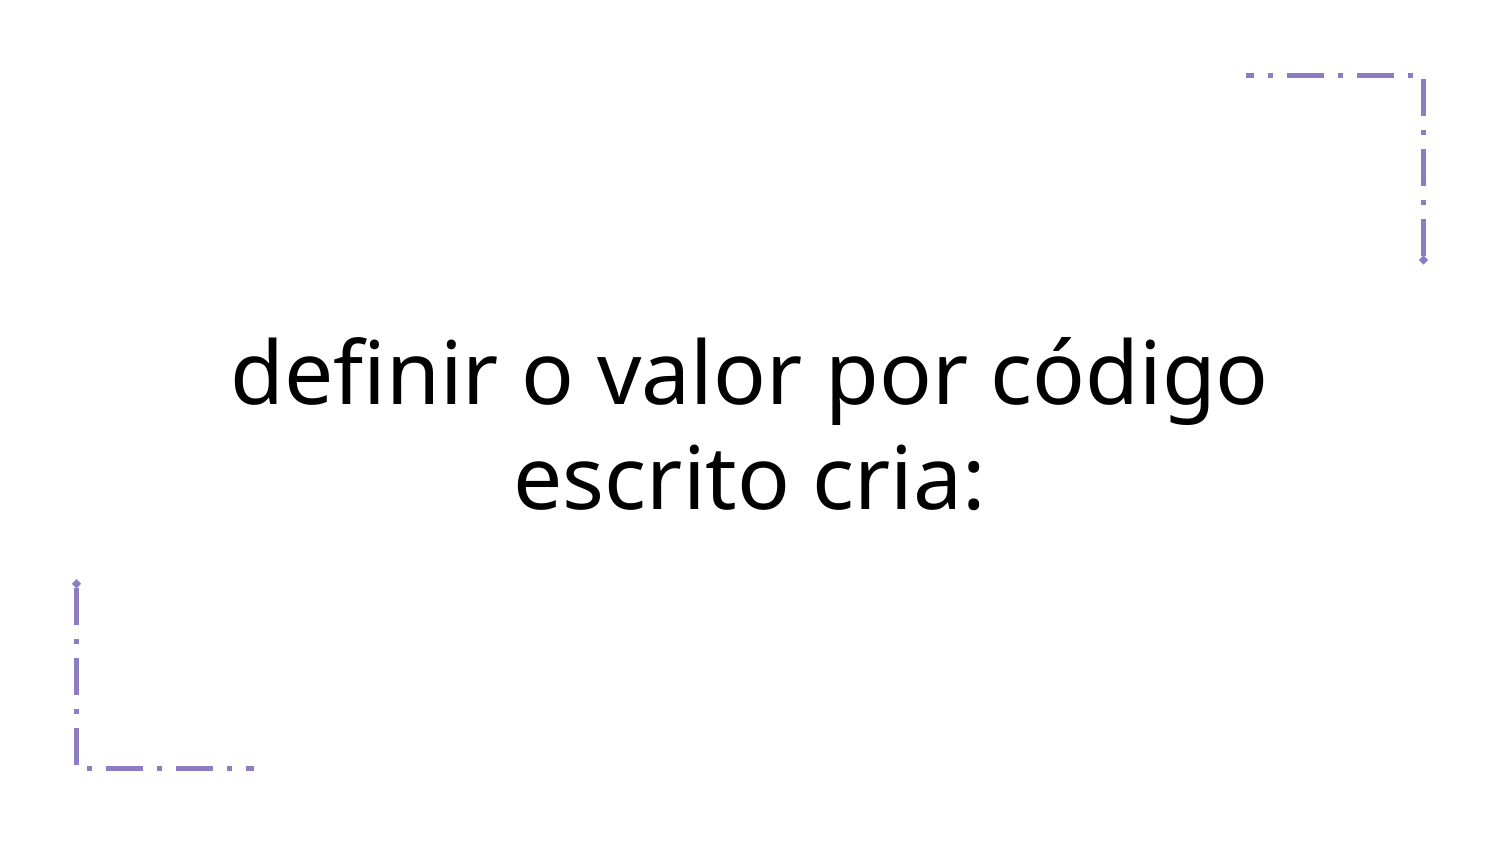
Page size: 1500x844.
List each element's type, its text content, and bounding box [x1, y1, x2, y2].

title definir o valor por código escrito cria: [126, 296, 1374, 548]
